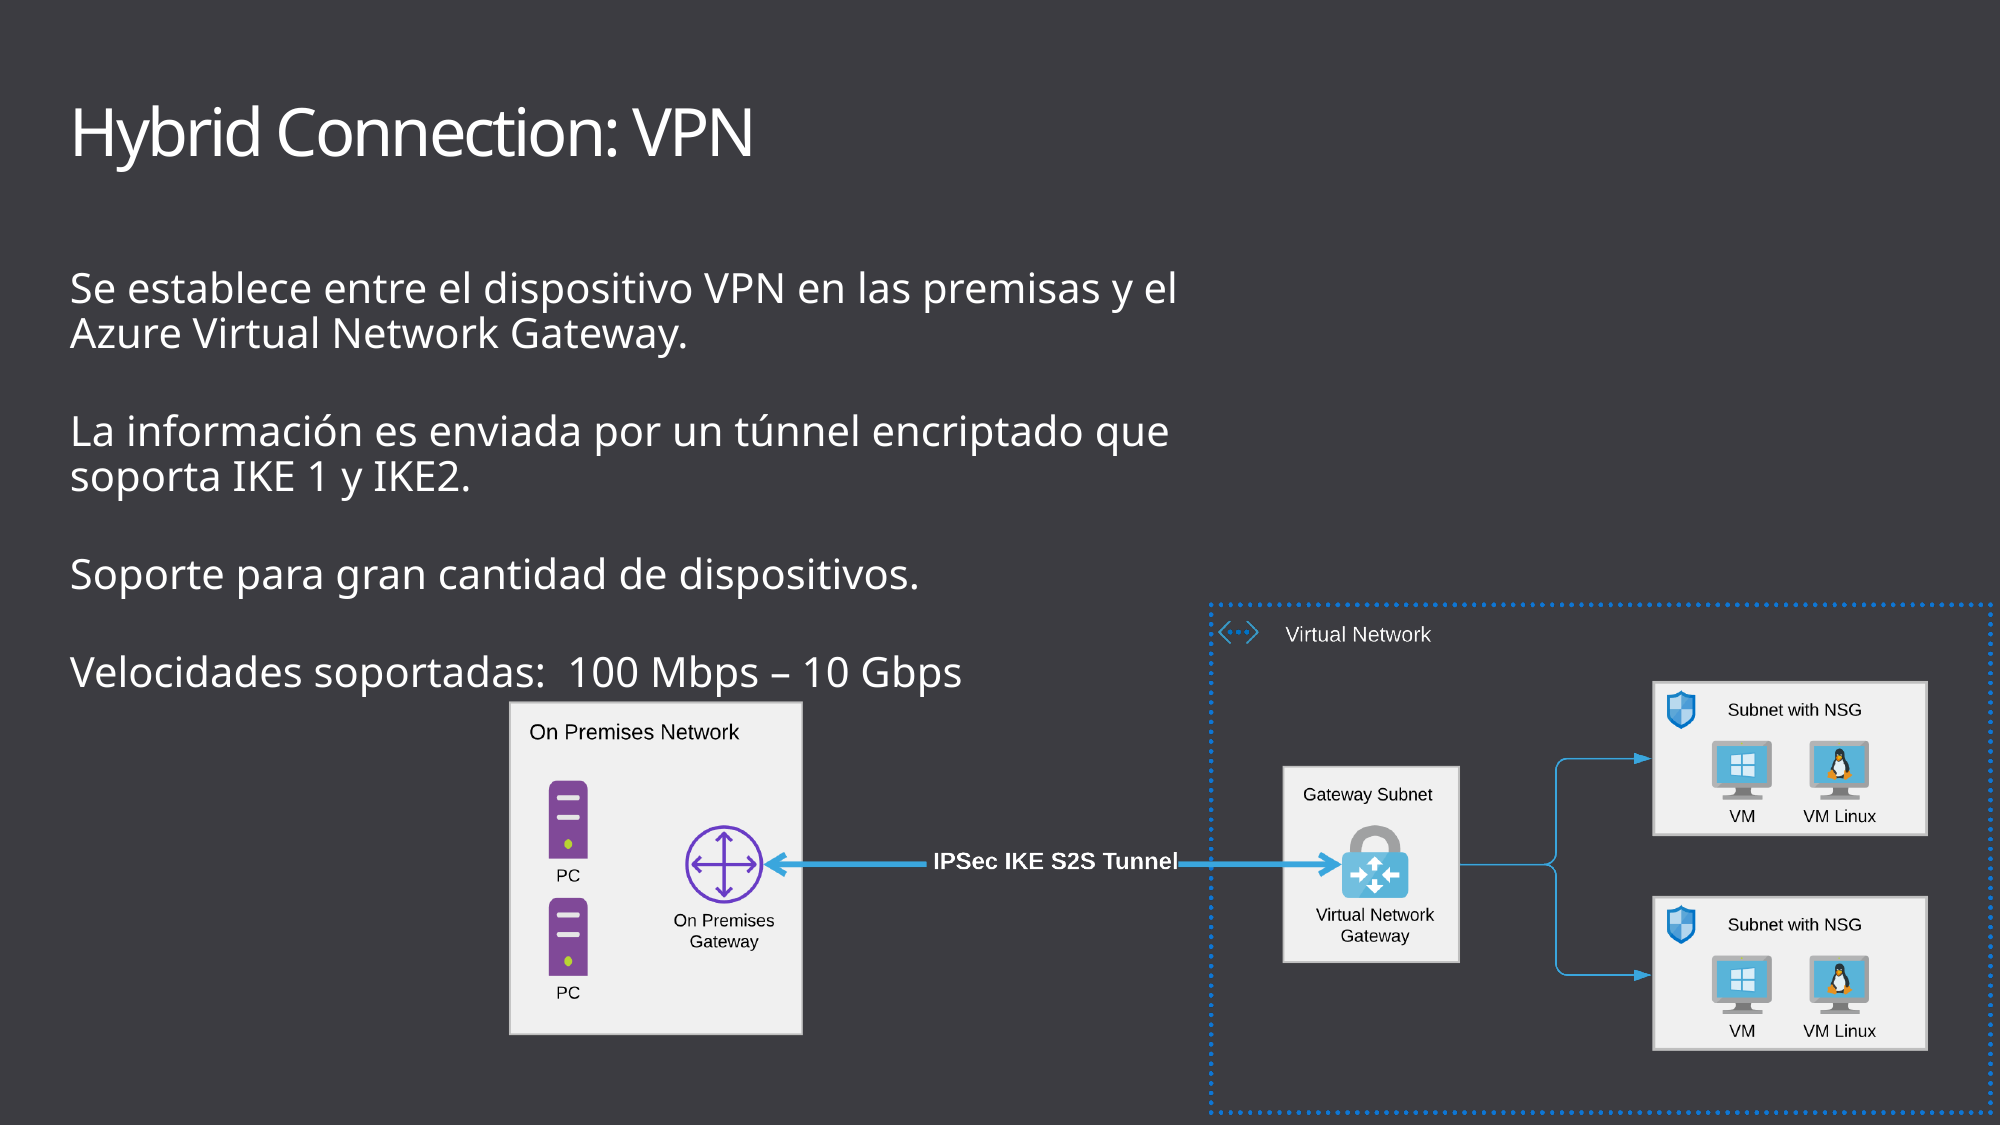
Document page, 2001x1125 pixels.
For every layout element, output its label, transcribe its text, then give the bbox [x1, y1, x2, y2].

picture [489, 585, 2000, 1123]
title Hybrid Connection: VPN [69, 72, 1930, 194]
list Se establece entre el dispositivo VPN en las premisas y el Azure Virtual Network Gateway. La información es enviada por un túnnel encriptado que soporta IKE 1 y IKE2. Soporte para gran cantidad de dispositivos. Velocidades soportadas: 100 Mbps – 10 Gbps [69, 267, 1247, 858]
